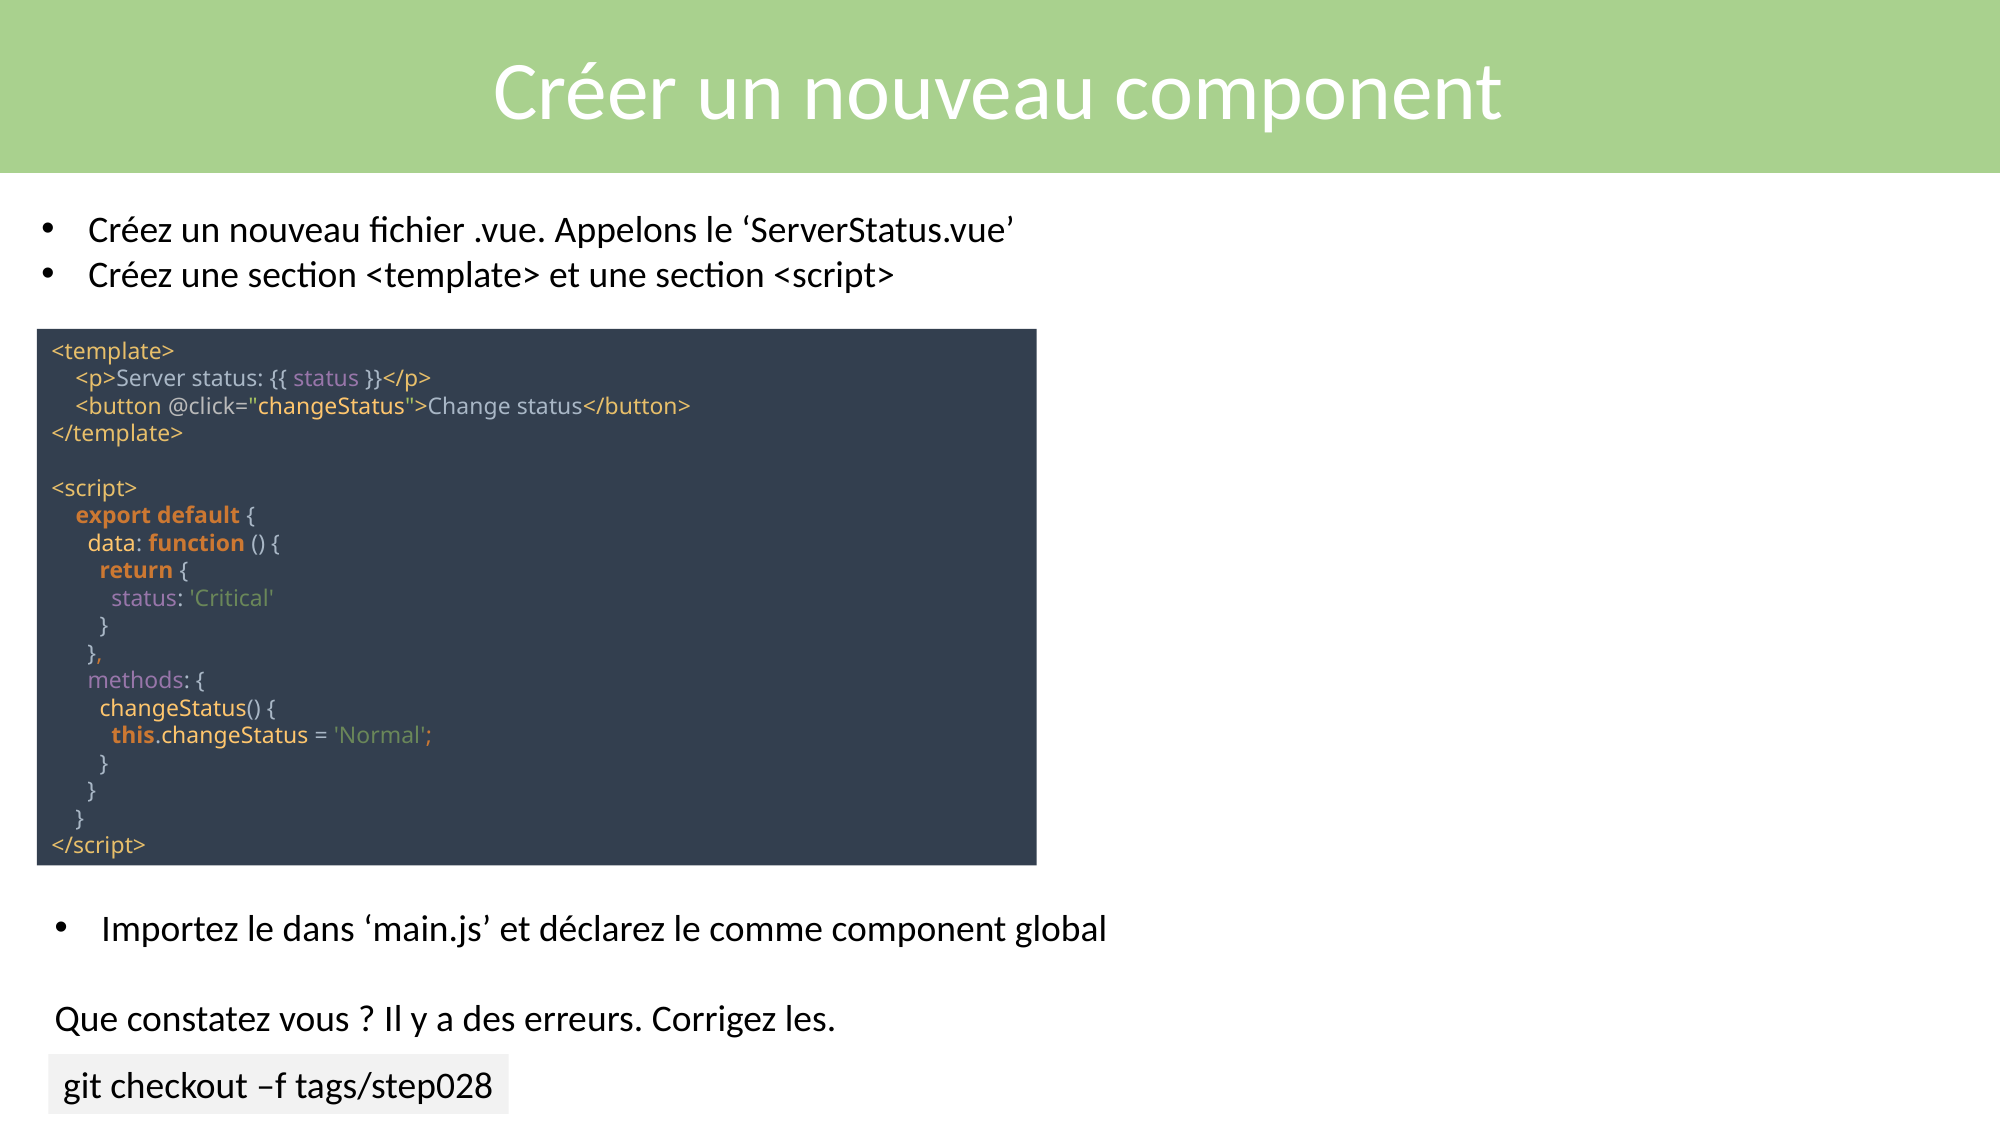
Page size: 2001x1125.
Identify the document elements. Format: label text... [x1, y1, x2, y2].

text_box <template> <p>Server status: {{ status }}</p> <button @click="changeStatus">Change status</button> </template> <script> export default { data: function () { return { status: 'Critical' } }, methods: { changeStatus() { this.changeStatus = 'Normal'; } } } </script> [36, 328, 1037, 866]
text_box Importez le dans ‘main.js’ et déclarez le comme component global Que constatez vous ? Il y a des erreurs. Corrigez les. [39, 896, 1124, 1047]
text_box Créez un nouveau fichier .vue. Appelons le ‘ServerStatus.vue’ Créez une section <template> et une section <script> [26, 197, 1031, 303]
text_box Créer un nouveau component [0, 0, 2000, 174]
text_box git checkout –f tags/step028 [48, 1054, 509, 1114]
